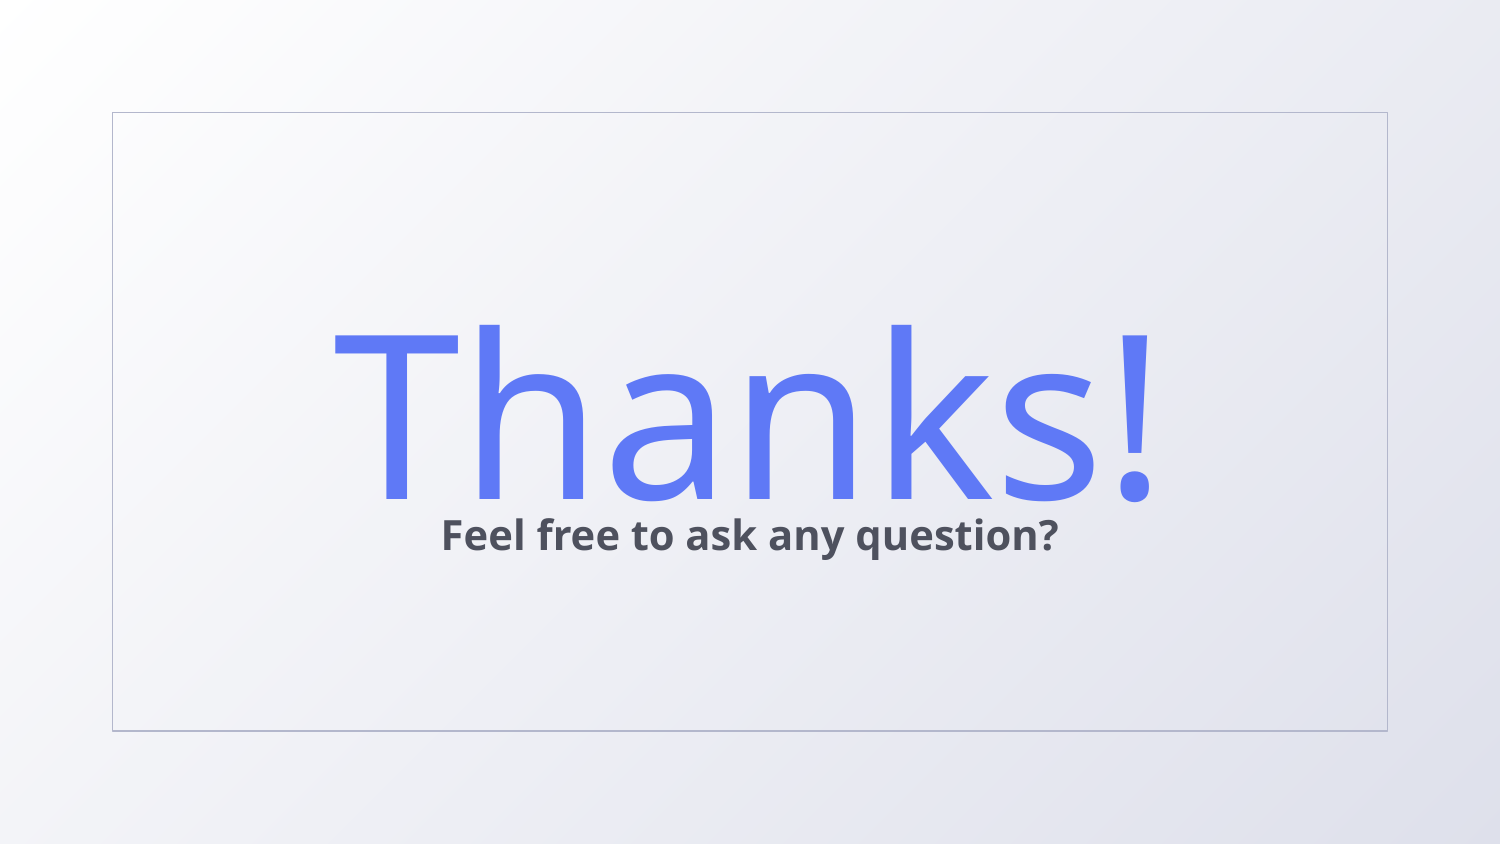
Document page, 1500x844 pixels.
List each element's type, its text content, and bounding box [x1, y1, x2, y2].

subtitle Feel free to ask any question? [388, 501, 1112, 704]
title Thanks! [237, 329, 1263, 521]
